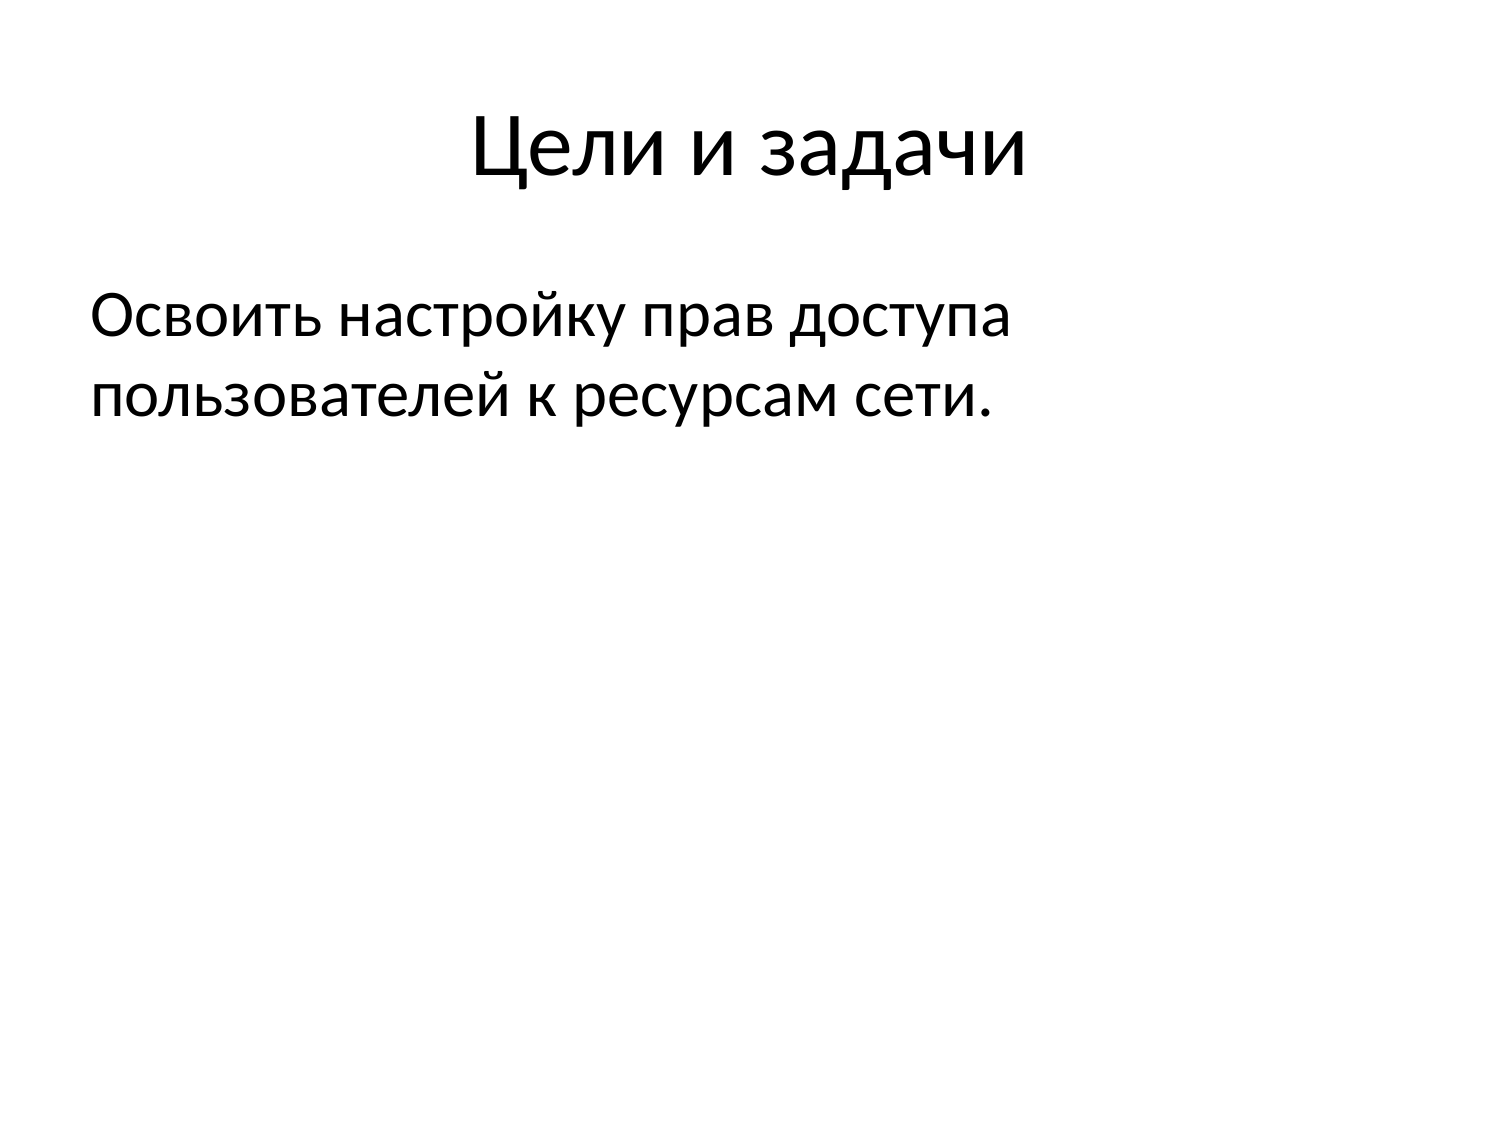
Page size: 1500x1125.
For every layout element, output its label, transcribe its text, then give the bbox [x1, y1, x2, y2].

list Освоить настройку прав доступа пользователей к ресурсам сети. [75, 262, 1425, 1005]
title Цели и задачи [75, 45, 1425, 233]
